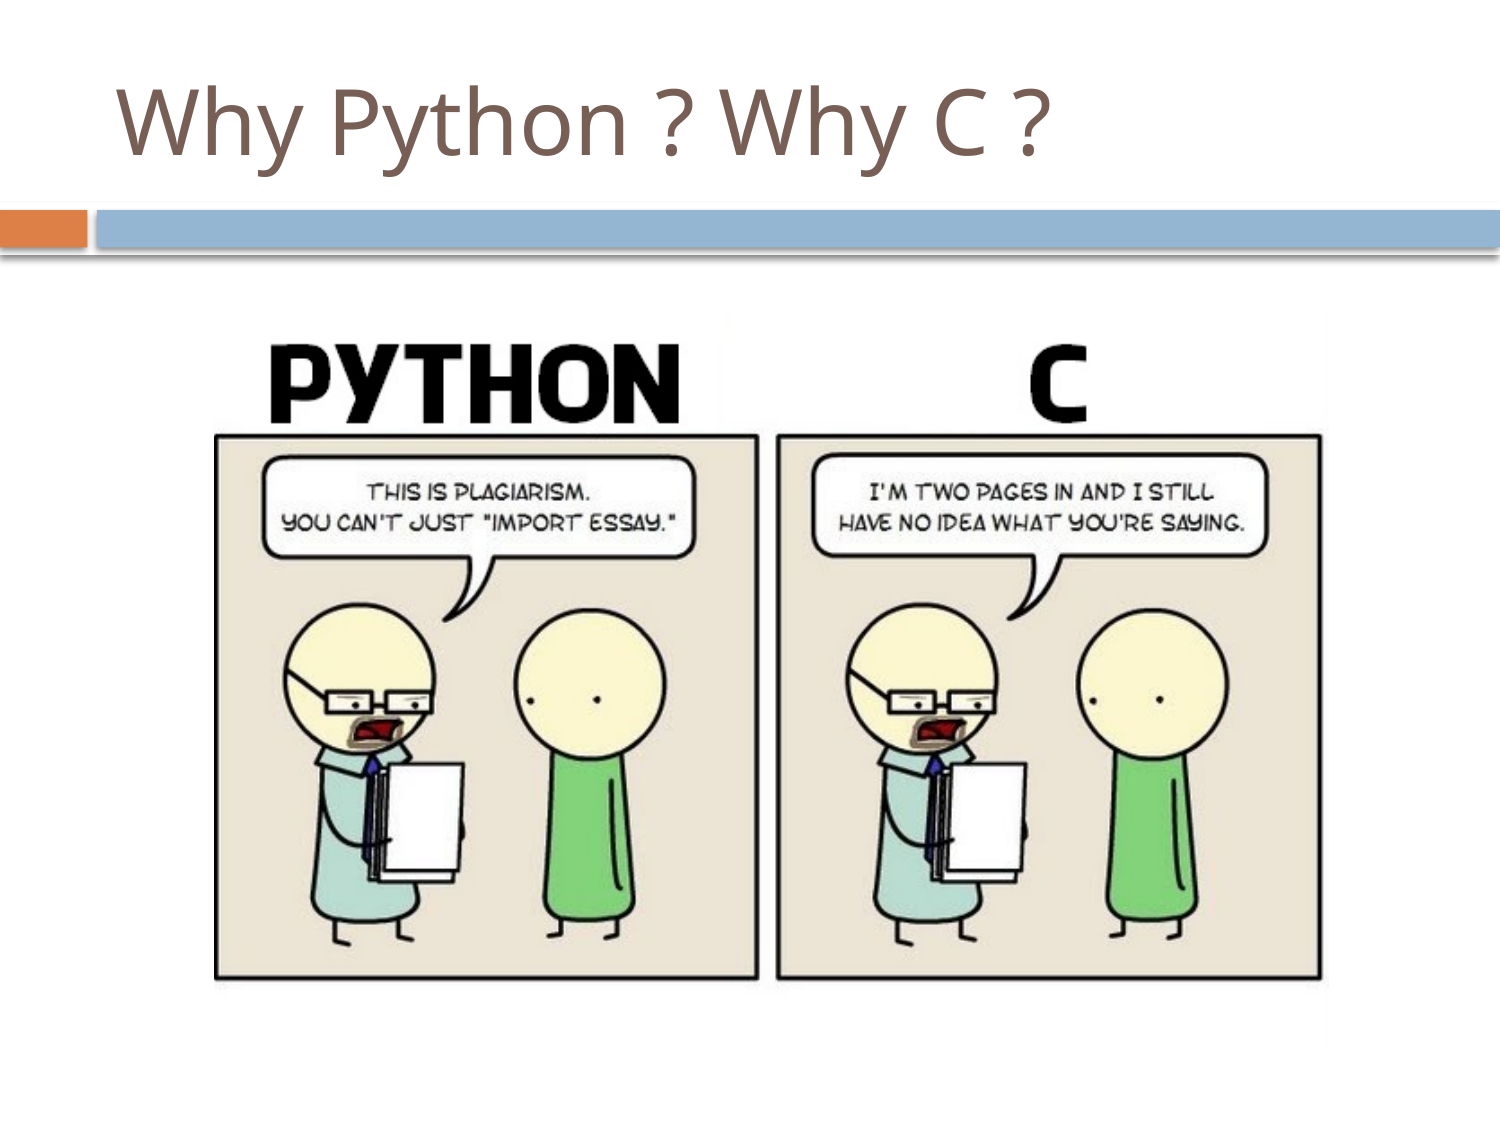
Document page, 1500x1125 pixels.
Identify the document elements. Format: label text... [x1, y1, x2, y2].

title Why Python ? Why C ? [100, 37, 1438, 200]
picture [213, 314, 1330, 1048]
